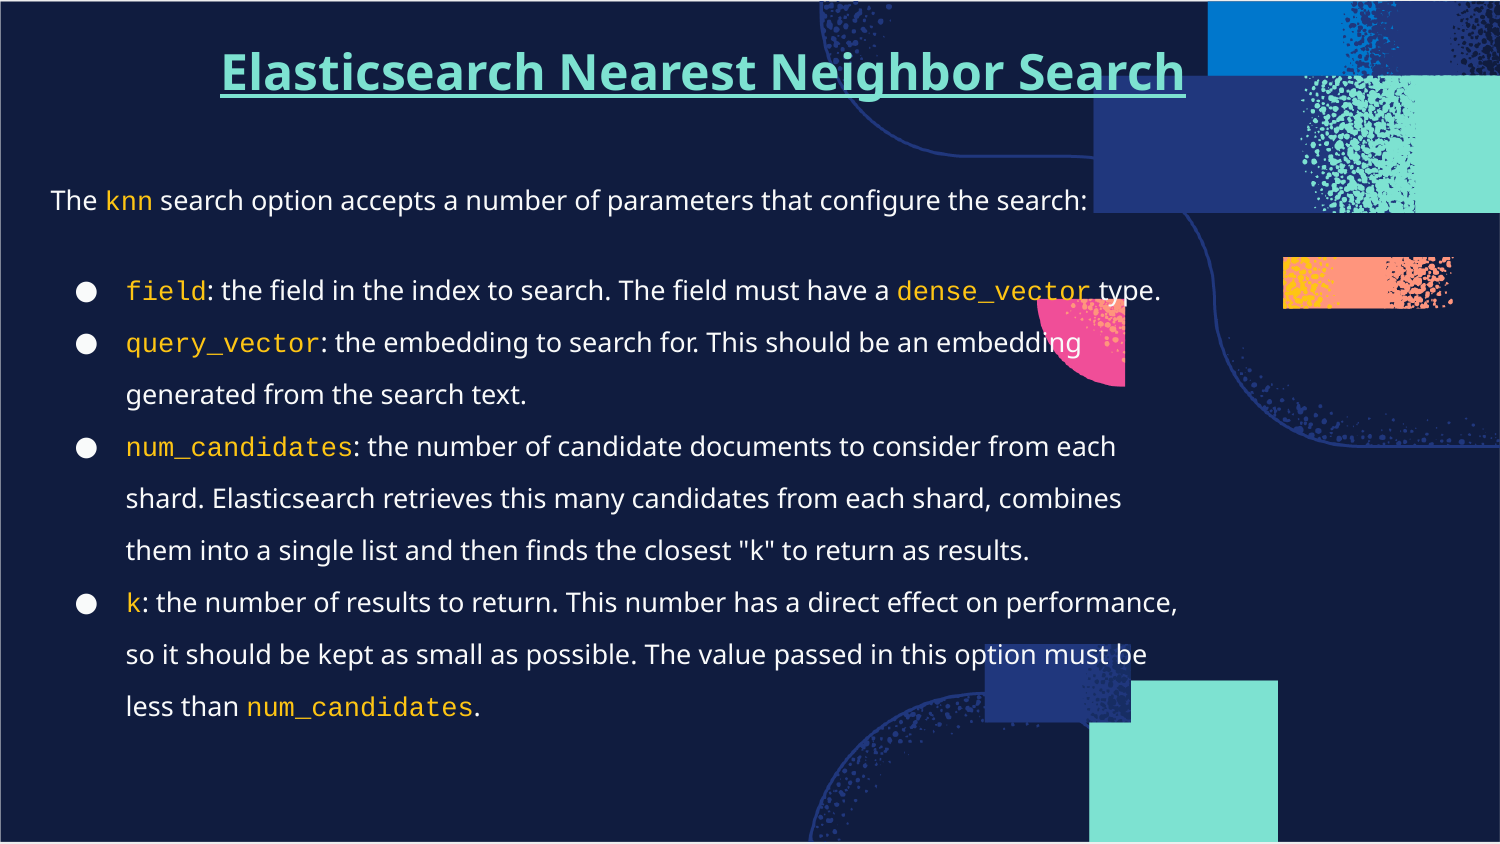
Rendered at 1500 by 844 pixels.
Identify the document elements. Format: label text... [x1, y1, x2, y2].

text_box Elasticsearch Nearest Neighbor Search [134, 32, 1272, 108]
text_box The knn search option accepts a number of parameters that configure the search: field: the field in the index to search. The field must have a dense_vector type. query_vector: the embedding to search for. This should be an embedding generated from the search text. num_candidates: the number of candidate documents to consider from each shard. Elasticsearch retrieves this many candidates from each shard, combines them into a single list and then finds the closest "k" to return as results. k: the number of results to return. This number has a direct effect on performance, so it should be kept as small as possible. The value passed in this option must be less than num_candidates. [35, 149, 1194, 789]
picture [0, 1, 1500, 842]
text_box [61, 107, 1421, 722]
